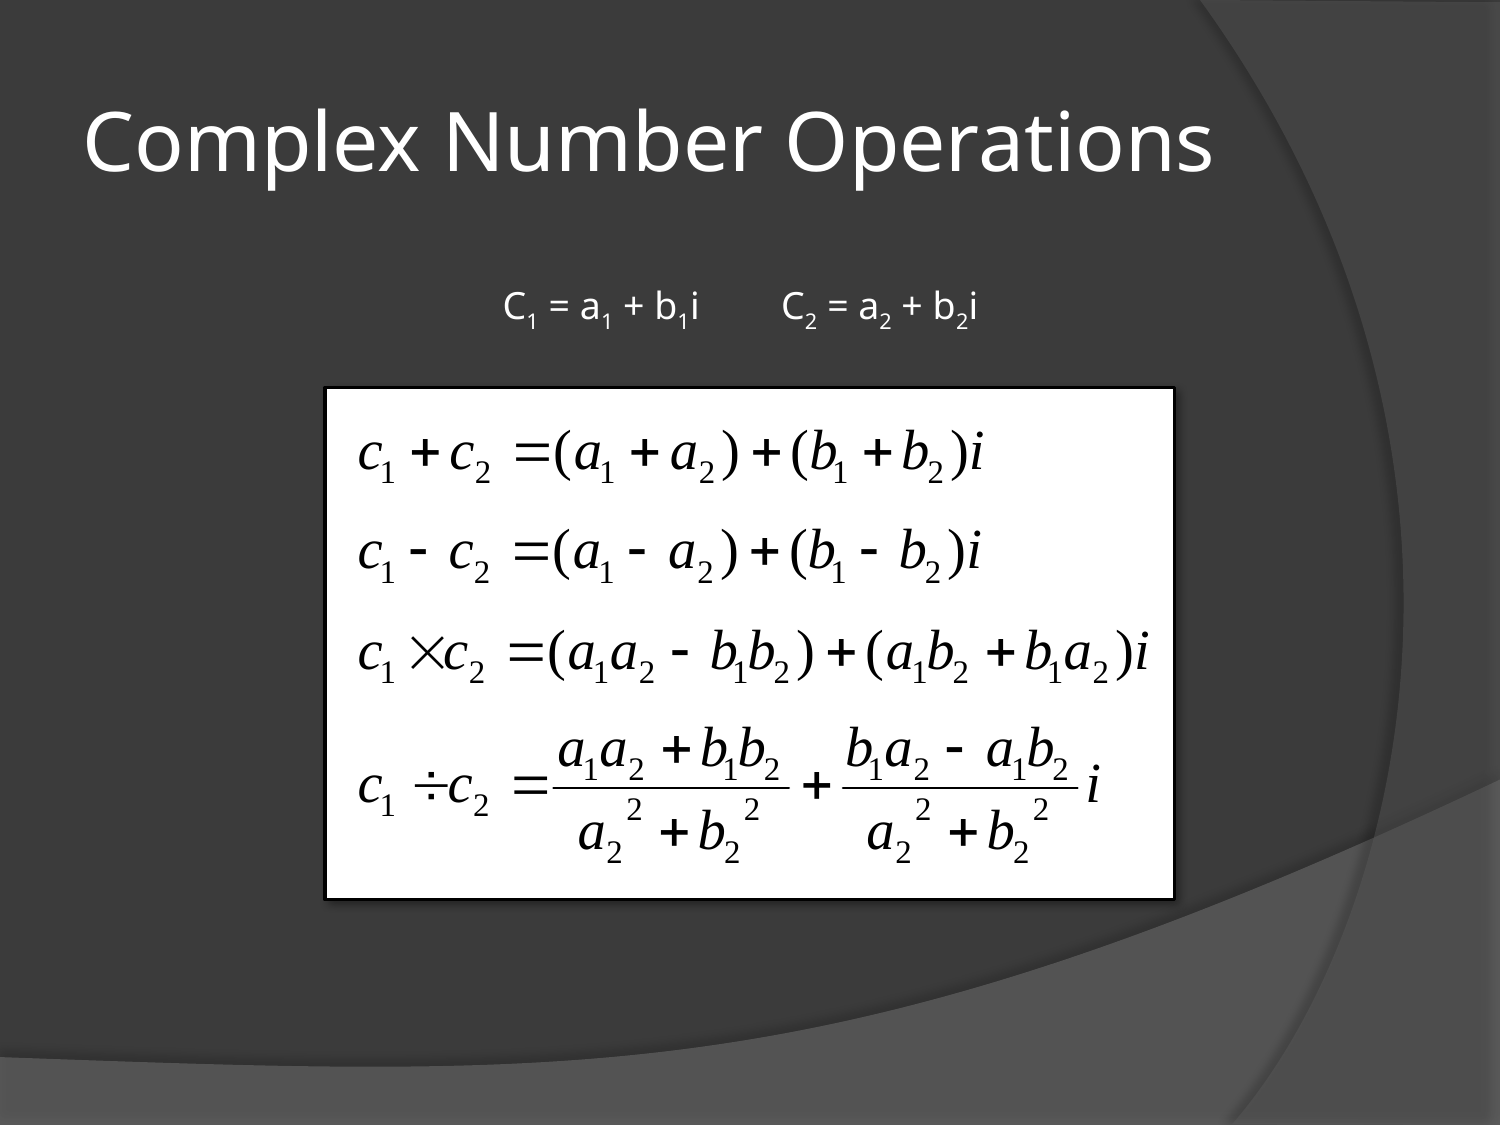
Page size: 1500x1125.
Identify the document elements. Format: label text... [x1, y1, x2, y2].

text_box C1 = a1 + b1i [487, 274, 715, 341]
title Complex Number Operations [75, 45, 1300, 233]
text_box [324, 387, 1176, 901]
text_box C2 = a2 + b2i [766, 274, 994, 341]
